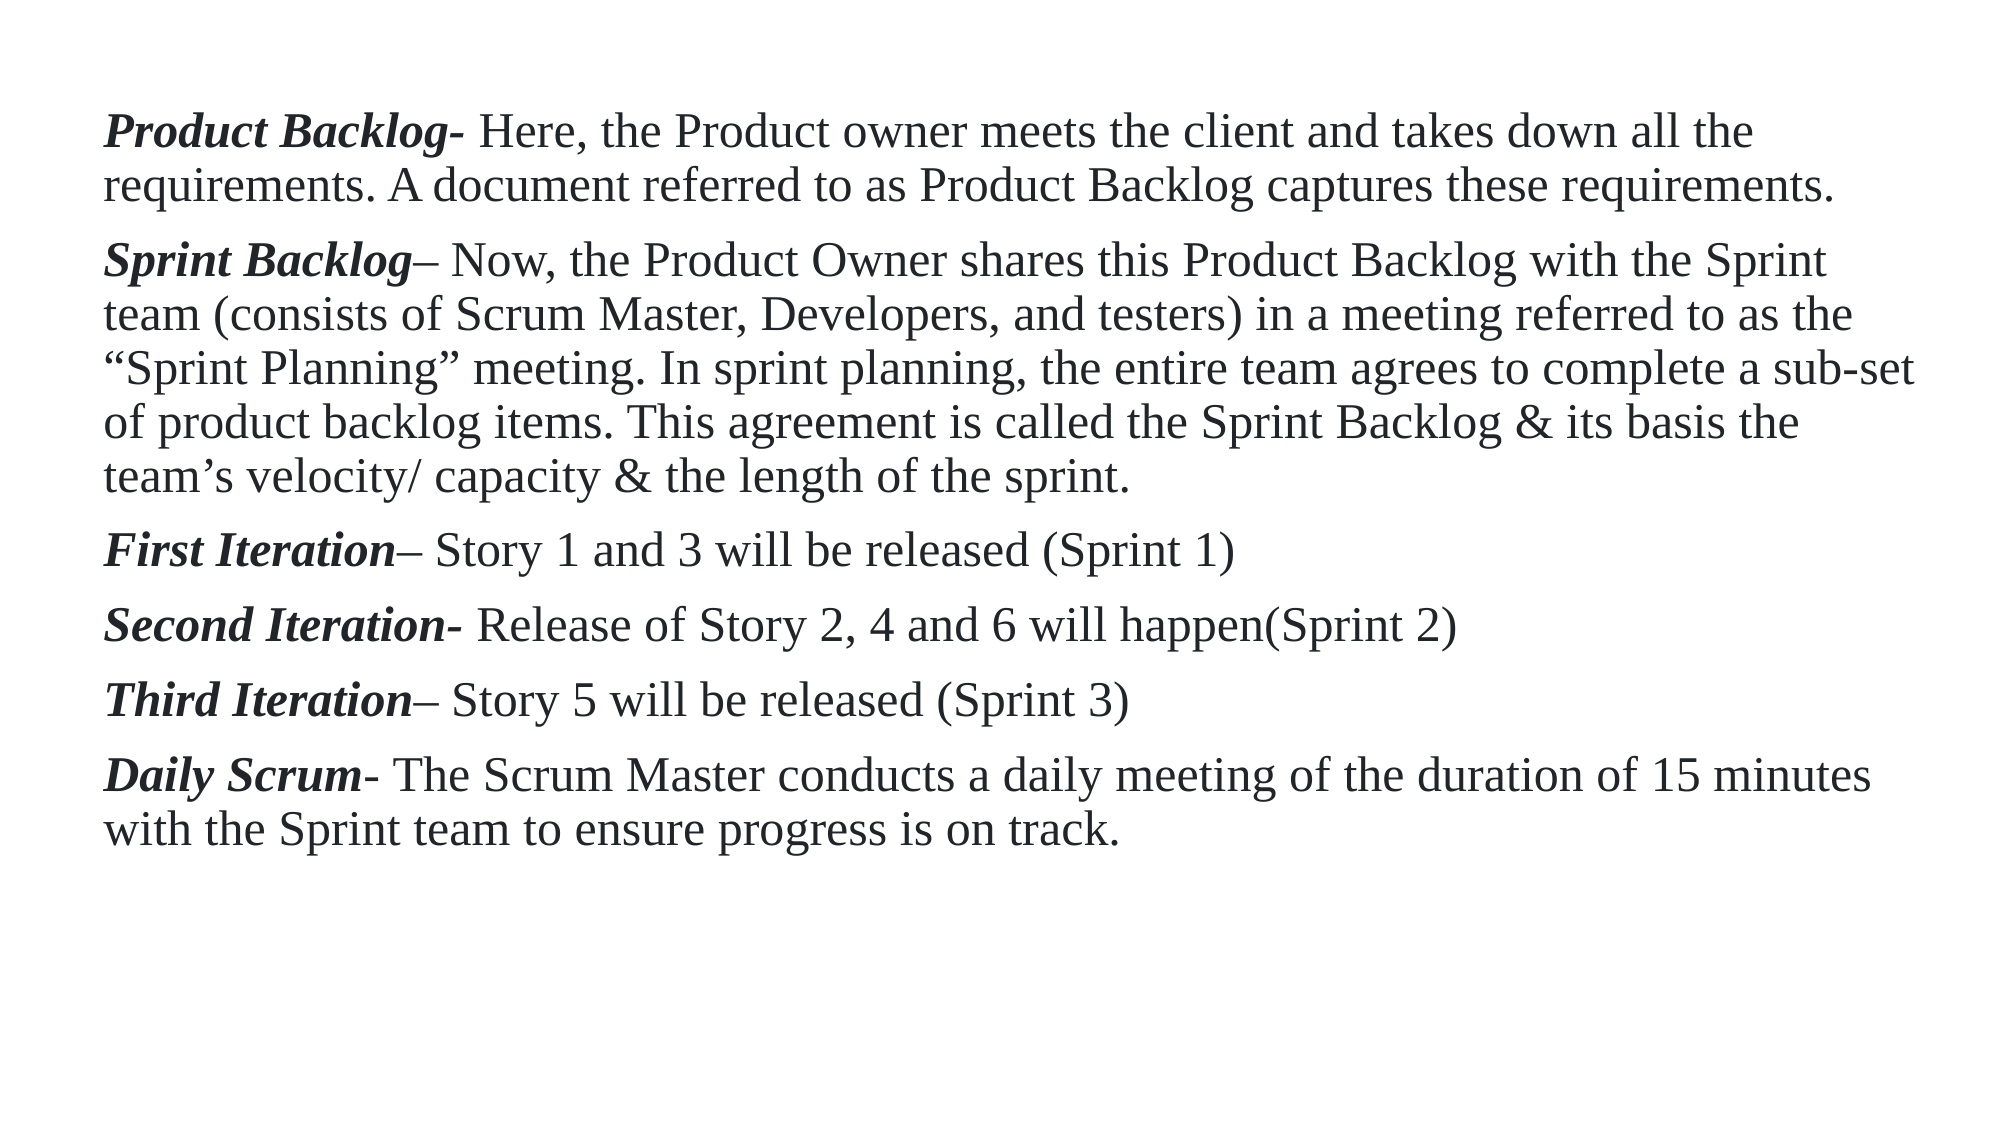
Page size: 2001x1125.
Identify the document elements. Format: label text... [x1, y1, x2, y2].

subtitle Product Backlog- Here, the Product owner meets the client and takes down all the requirements. A document referred to as Product Backlog captures these requirements. Sprint Backlog– Now, the Product Owner shares this Product Backlog with the Sprint team (consists of Scrum Master, Developers, and testers) in a meeting referred to as the “Sprint Planning” meeting. In sprint planning, the entire team agrees to complete a sub-set of product backlog items. This agreement is called the Sprint Backlog & its basis the team’s velocity/ capacity & the length of the sprint. First Iteration– Story 1 and 3 will be released (Sprint 1) Second Iteration- Release of Story 2, 4 and 6 will happen(Sprint 2) Third Iteration– Story 5 will be released (Sprint 3) Daily Scrum- The Scrum Master conducts a daily meeting of the duration of 15 minutes with the Sprint team to ensure progress is on track. [88, 96, 1943, 926]
